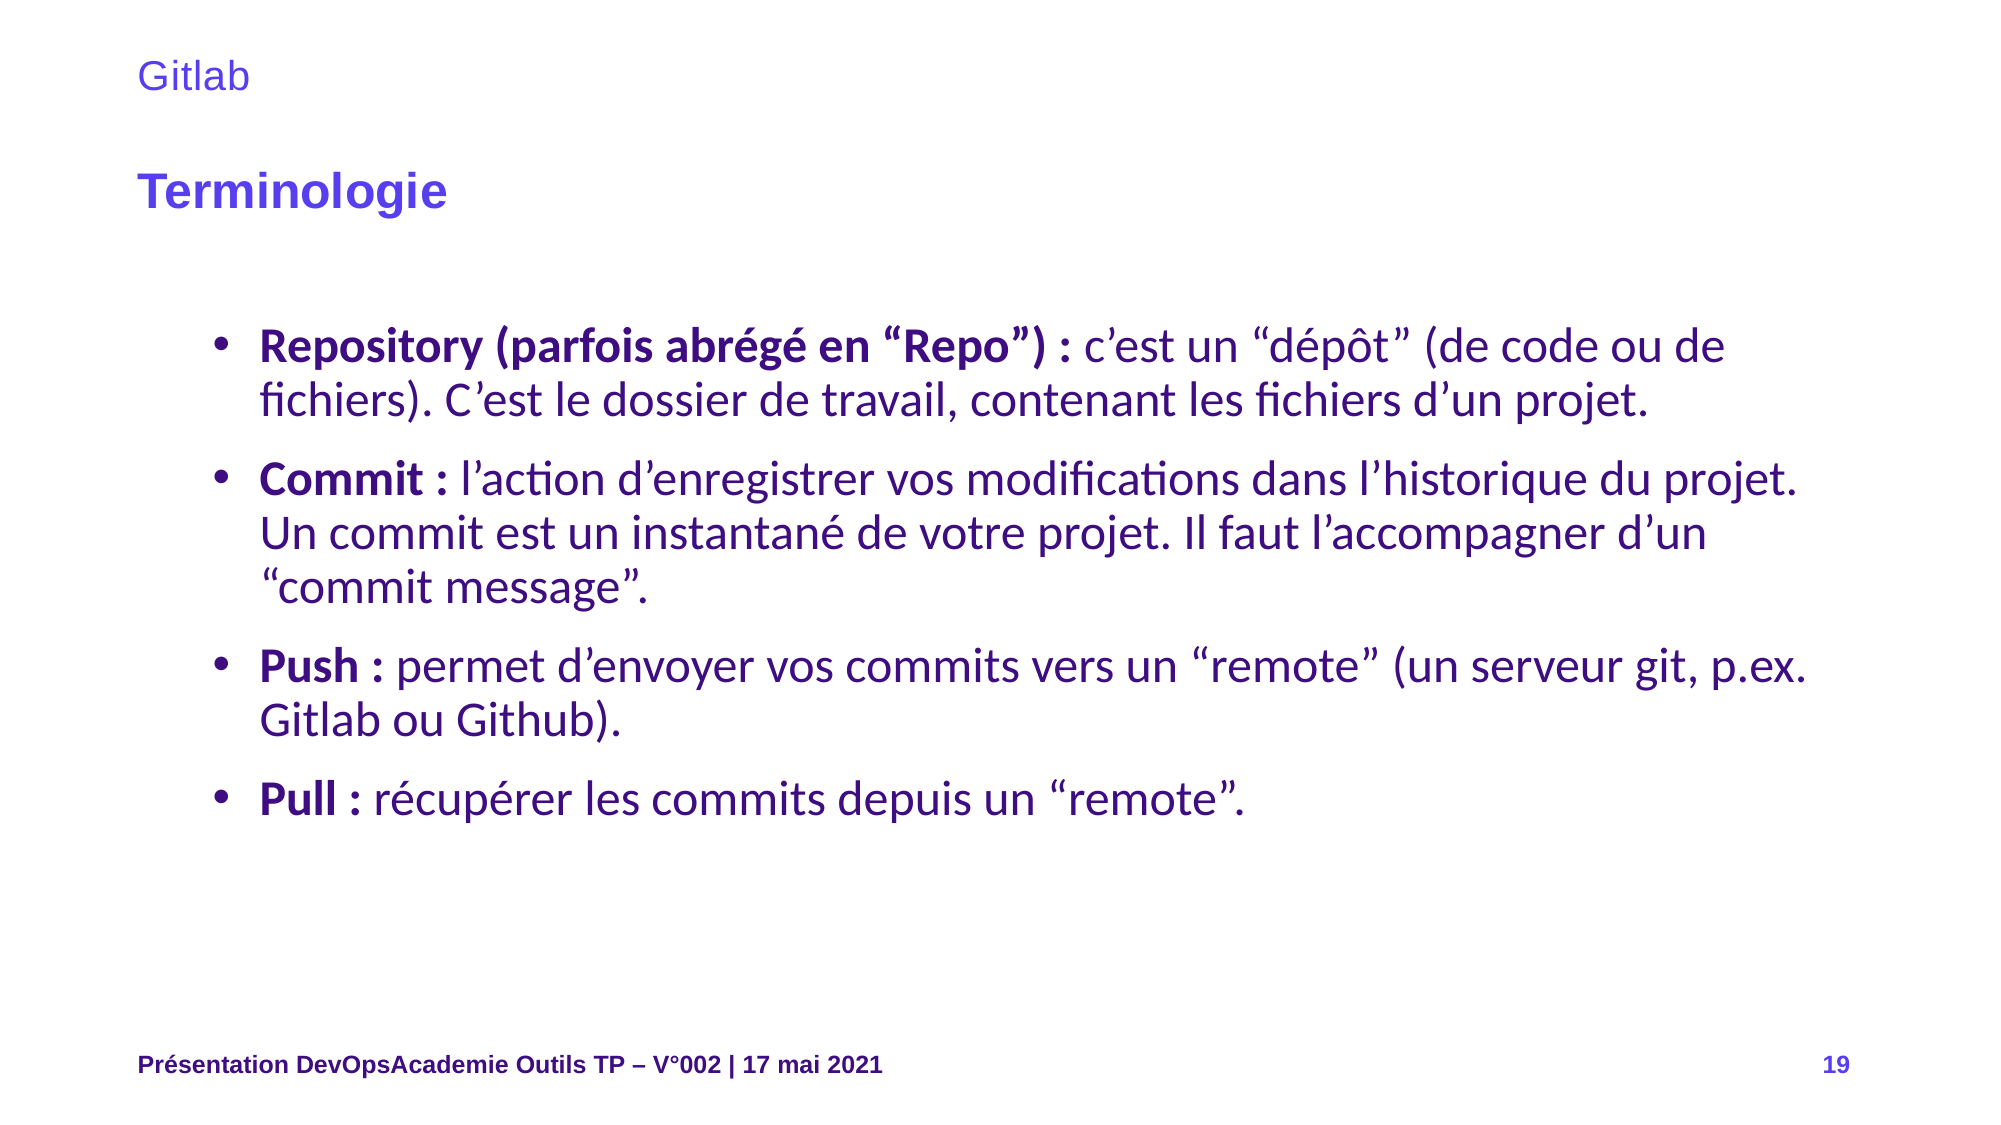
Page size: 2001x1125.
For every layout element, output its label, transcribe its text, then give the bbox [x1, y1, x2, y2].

slide_number 19 [1742, 1048, 1851, 1079]
title Gitlab [137, 54, 1851, 100]
footer Présentation DevOpsAcademie Outils TP – V°002 | 17 mai 2021 [137, 1048, 1467, 1079]
list Terminologie Repository (parfois abrégé en “Repo”) : c’est un “dépôt” (de code ou de fichiers). C’est le dossier de travail, contenant les fichiers d’un projet. Commit : l’action d’enregistrer vos modifications dans l’historique du projet. Un commit est un instantané de votre projet. Il faut l’accompagner d’un “commit message”. Push : permet d’envoyer vos commits vers un “remote” (un serveur git, p.ex. Gitlab ou Github). Pull : récupérer les commits depuis un “remote”. [137, 165, 1851, 986]
